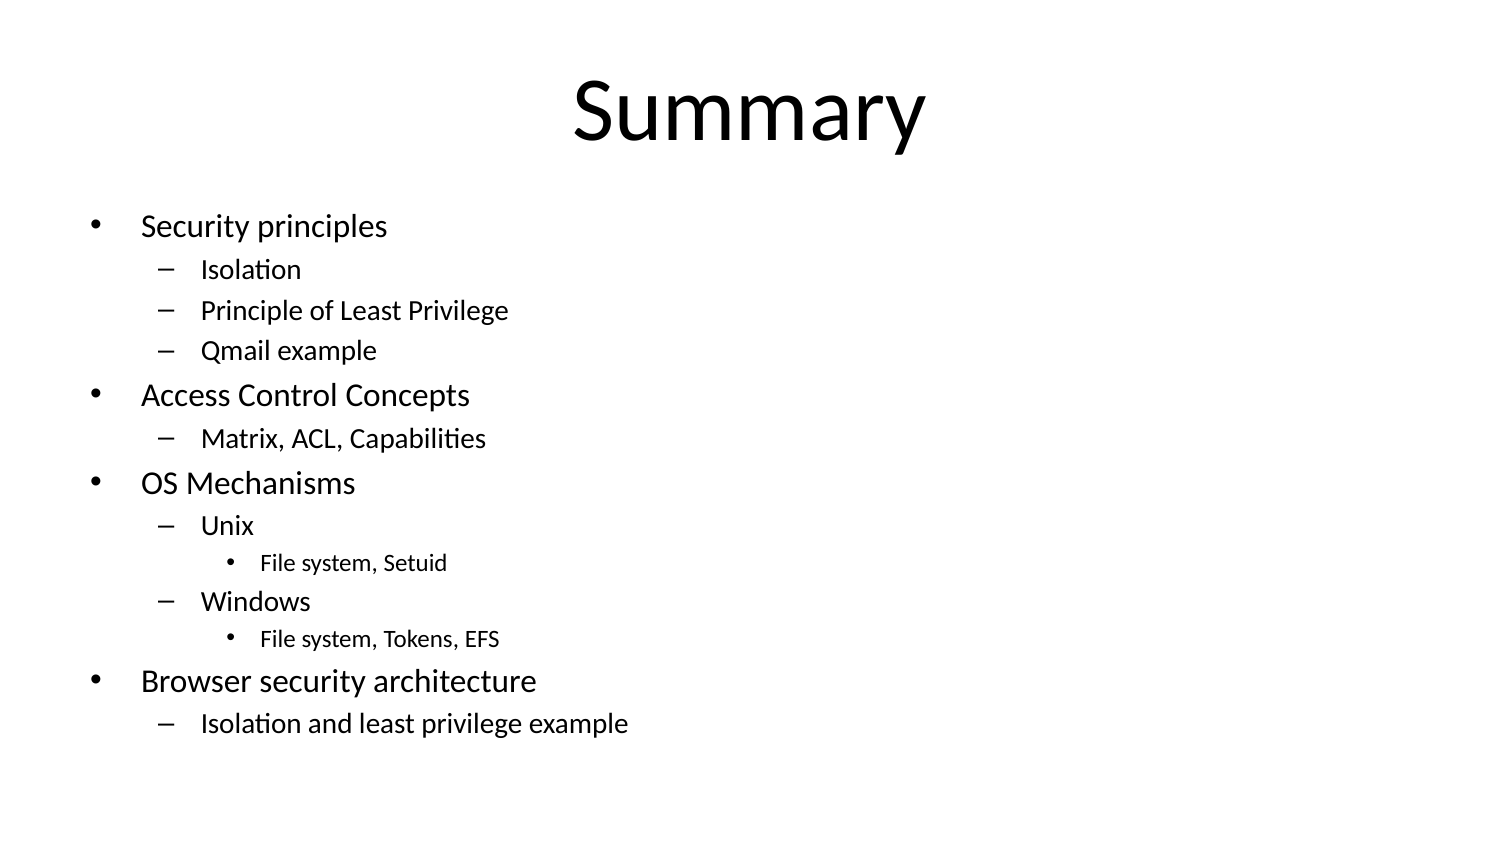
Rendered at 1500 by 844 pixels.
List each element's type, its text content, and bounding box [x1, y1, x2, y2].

title Summary [75, 33, 1425, 175]
list Security principles Isolation Principle of Least Privilege Qmail example Access Control Concepts Matrix, ACL, Capabilities OS Mechanisms Unix File system, Setuid Windows File system, Tokens, EFS Browser security architecture Isolation and least privilege example [75, 196, 1425, 754]
